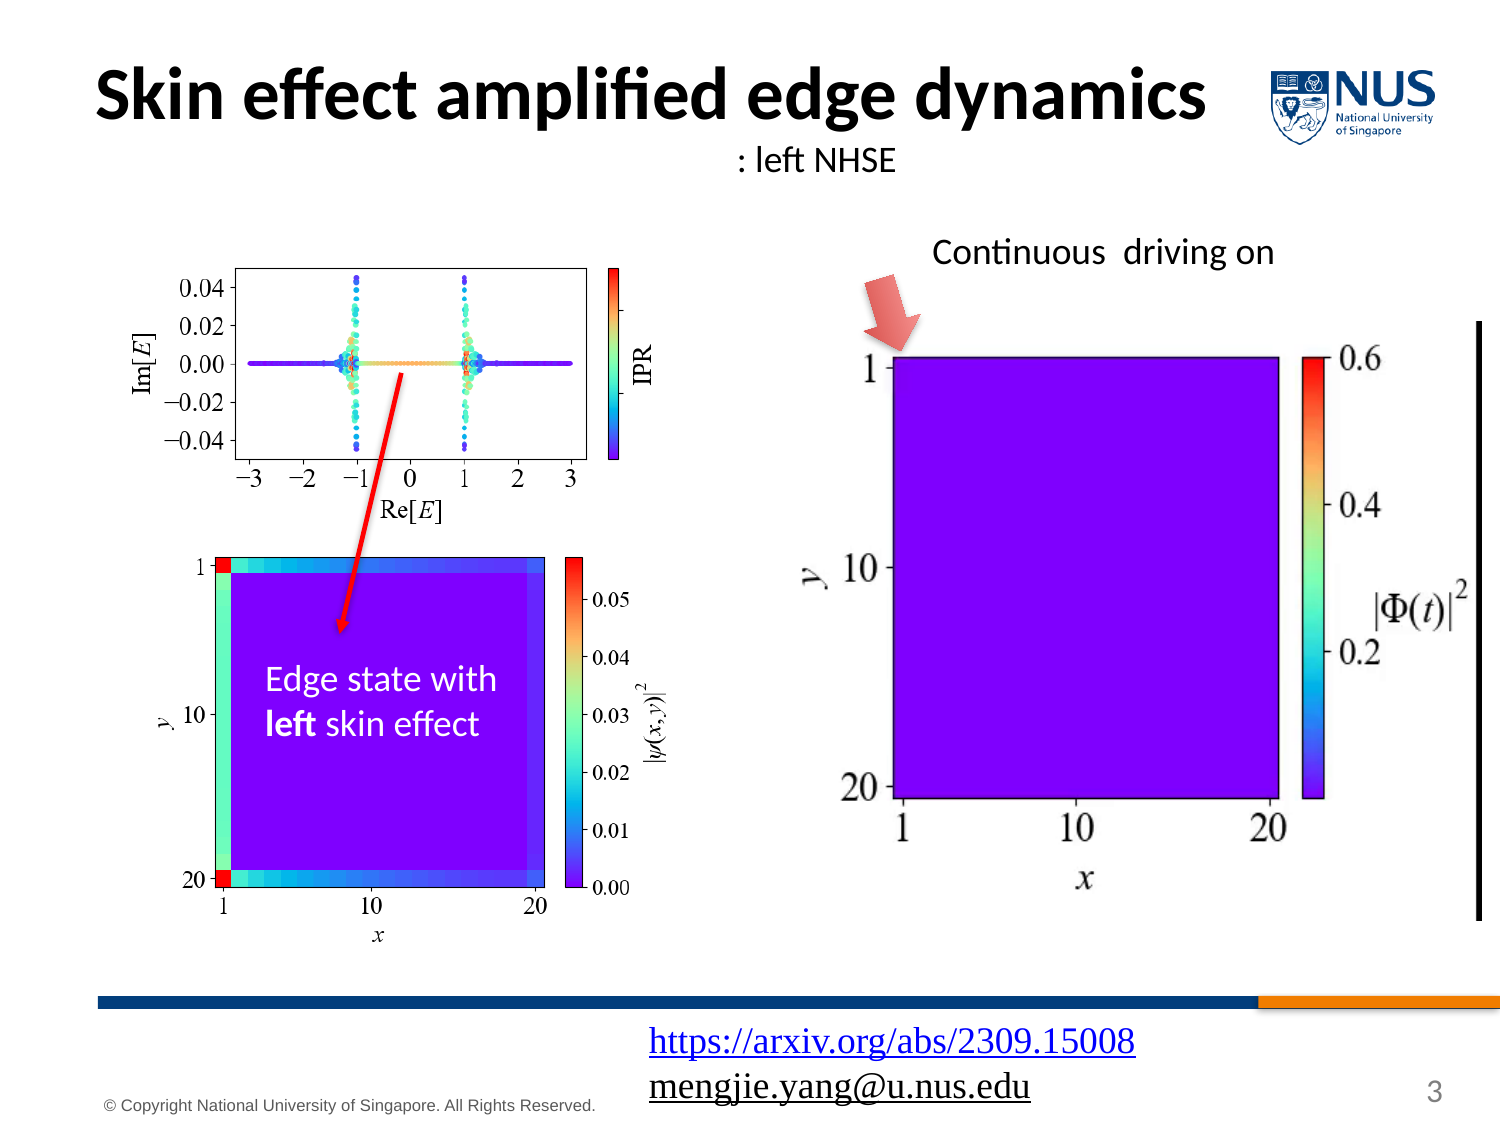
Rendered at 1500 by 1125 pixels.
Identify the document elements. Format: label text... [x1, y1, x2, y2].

picture [121, 258, 666, 535]
picture [1405, 57, 1441, 152]
slide_number 3 [1107, 1061, 1458, 1122]
picture [144, 548, 677, 955]
text_box https://arxiv.org/abs/2309.15008 mengjie.yang@u.nus.edu [634, 1008, 1152, 1114]
title Skin effect amplified edge dynamics [80, 37, 1405, 225]
picture [97, 996, 1258, 1009]
text_box [864, 274, 922, 319]
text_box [772, 320, 1483, 922]
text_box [339, 372, 402, 635]
